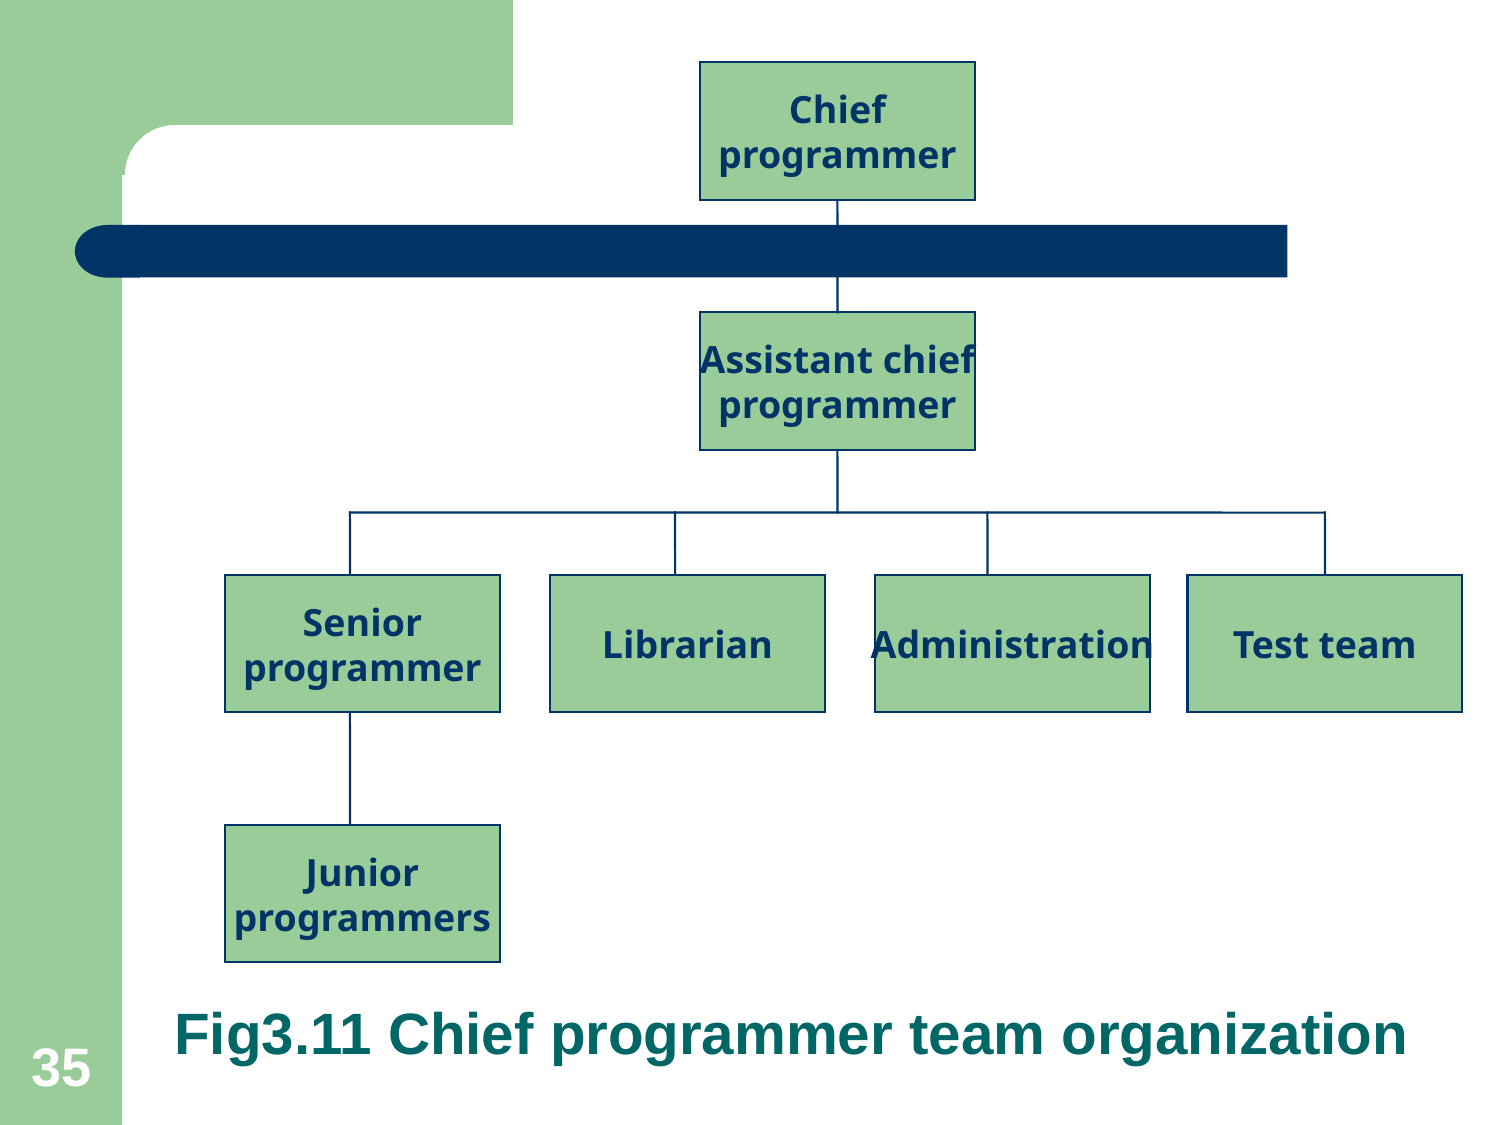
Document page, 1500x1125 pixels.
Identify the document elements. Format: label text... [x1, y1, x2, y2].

text_box Administration [875, 574, 1150, 713]
text_box Junior programmers [225, 824, 500, 963]
slide_number 35 [13, 1024, 111, 1106]
title Fig3.11 Chief programmer team organization [159, 962, 1450, 1075]
text_box Assistant chief programmer [699, 312, 975, 450]
text_box Librarian [549, 574, 825, 713]
text_box Chief programmer [699, 62, 975, 200]
text_box Test team [1187, 574, 1463, 713]
text_box Senior programmer [225, 574, 500, 713]
